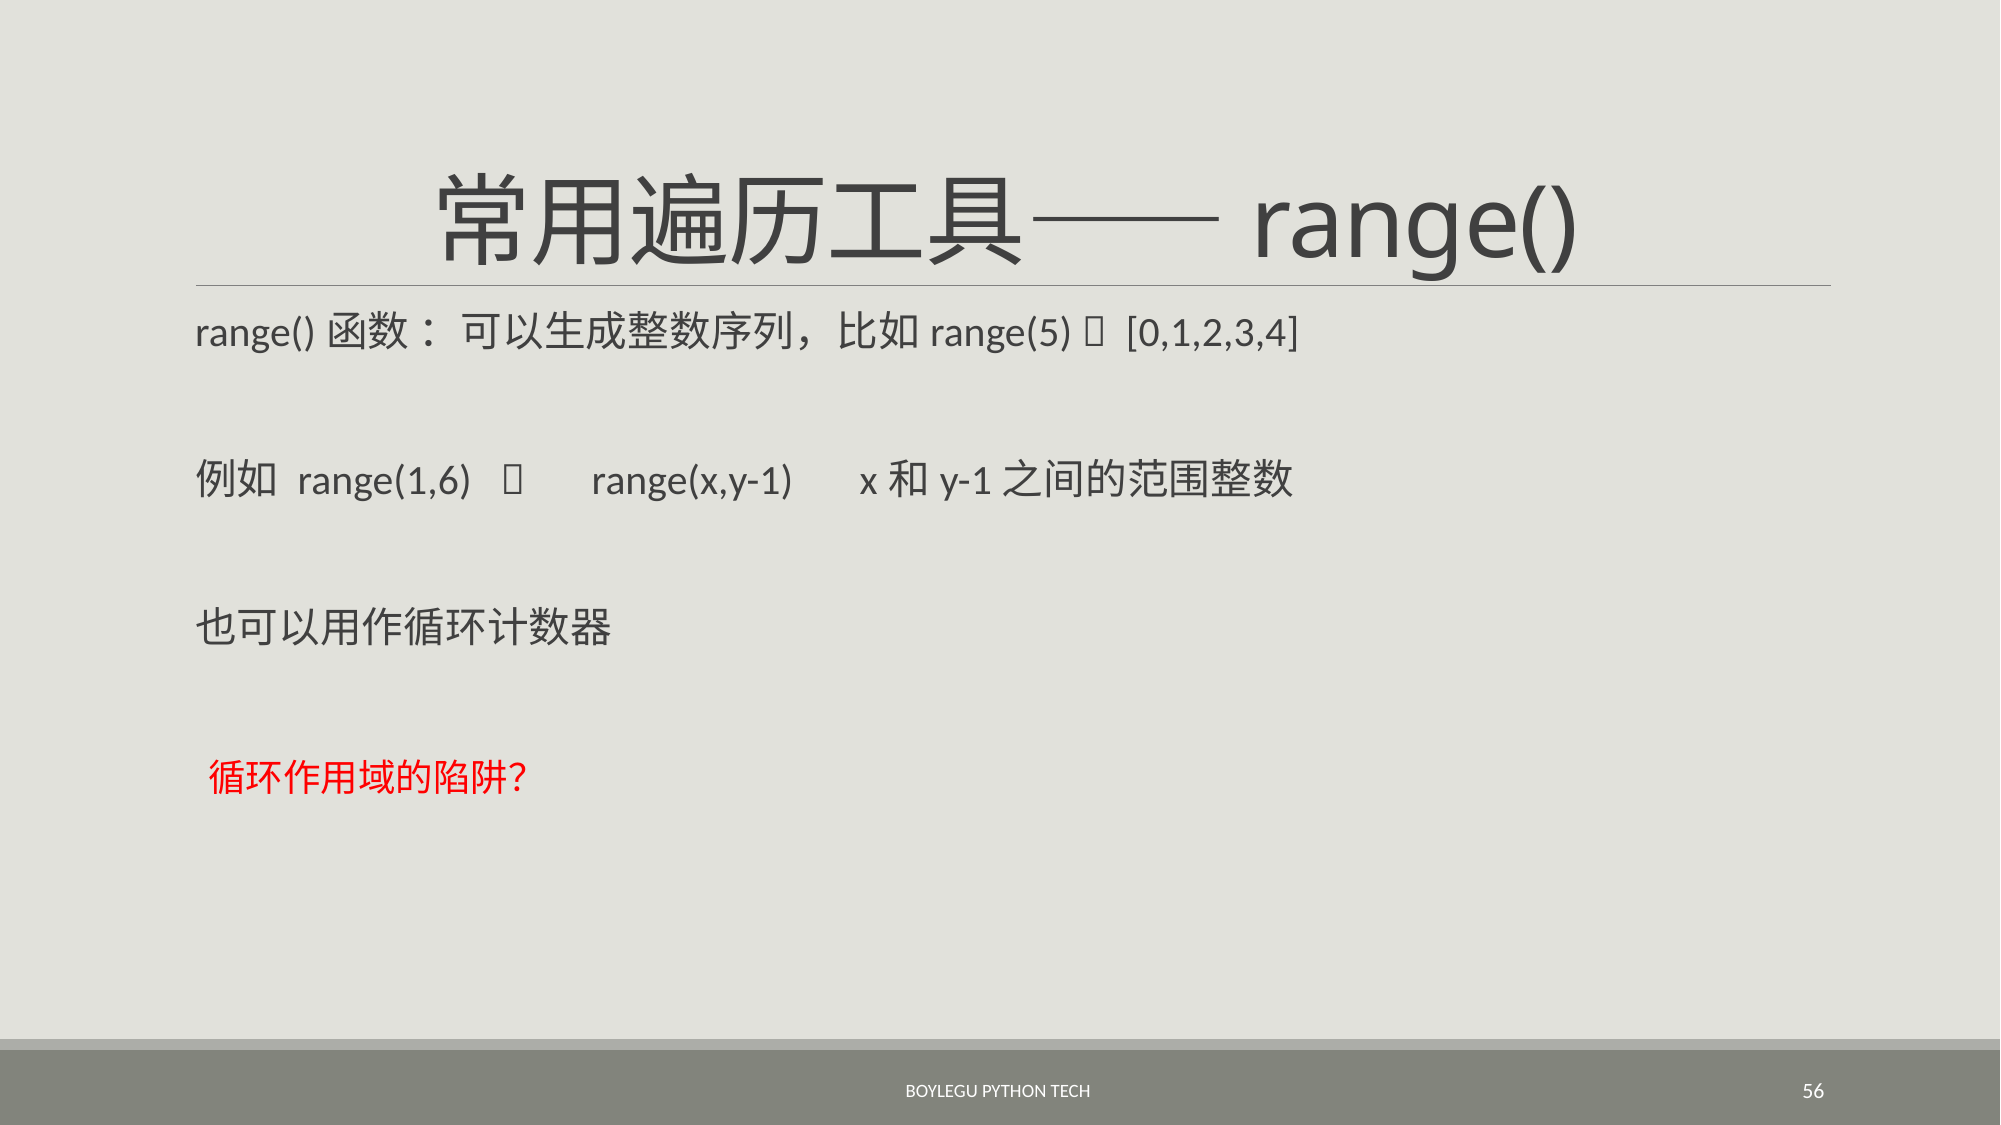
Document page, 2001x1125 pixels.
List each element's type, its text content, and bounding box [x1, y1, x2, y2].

list range()函数 ：可以生成整数序列，比如range(5)  [0,1,2,3,4] 例如 range(1,6)  range(x,y-1) x和y-1之间的范围整数 也可以用作循环计数器 [180, 302, 1830, 673]
title 常用遍历工具——range() [180, 47, 1830, 285]
slide_number 56 [1624, 1059, 1840, 1120]
text_box 循环作用域的陷阱？ [193, 746, 1490, 807]
footer BoyleGu Python Tech [604, 1059, 1396, 1120]
